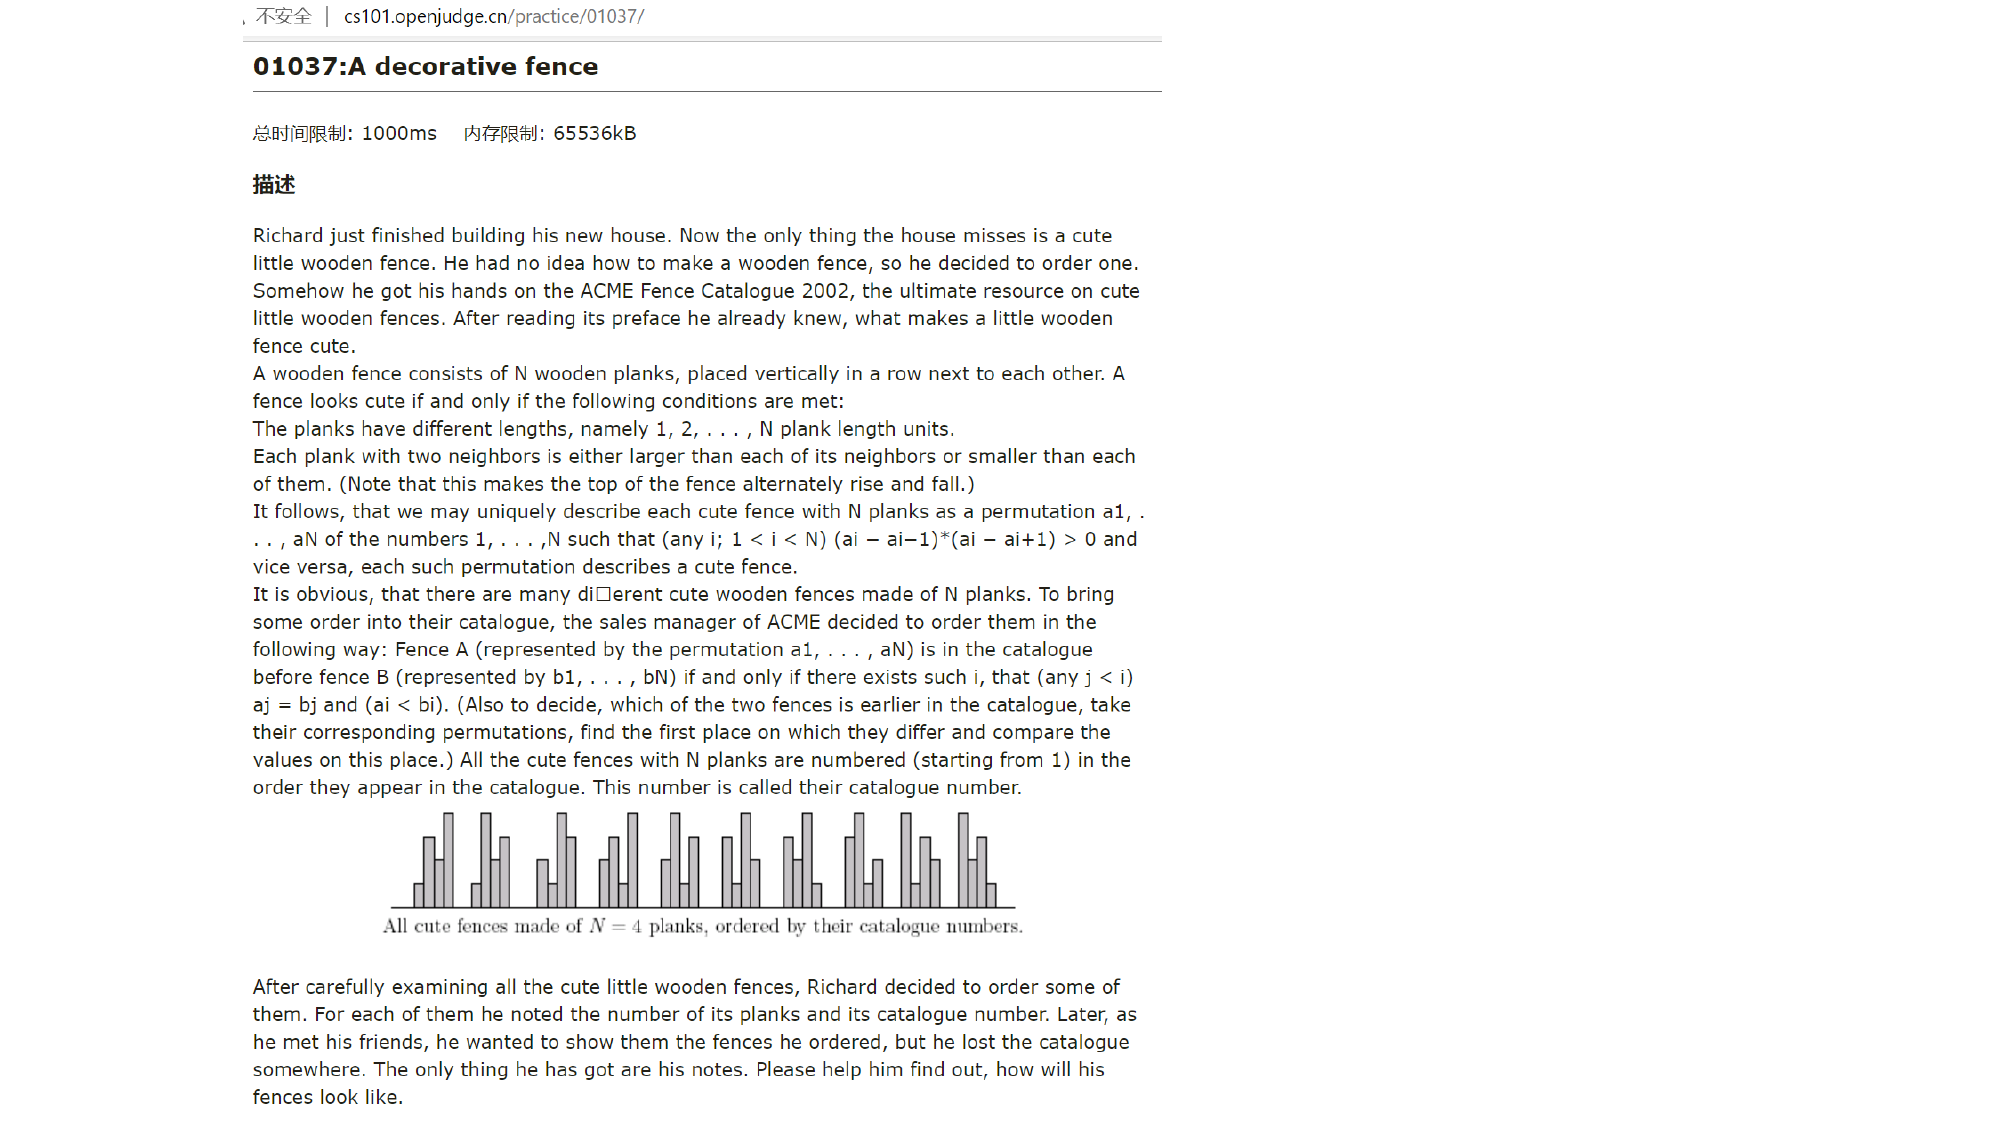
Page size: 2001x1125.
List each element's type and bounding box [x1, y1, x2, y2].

picture [243, 0, 1162, 1124]
